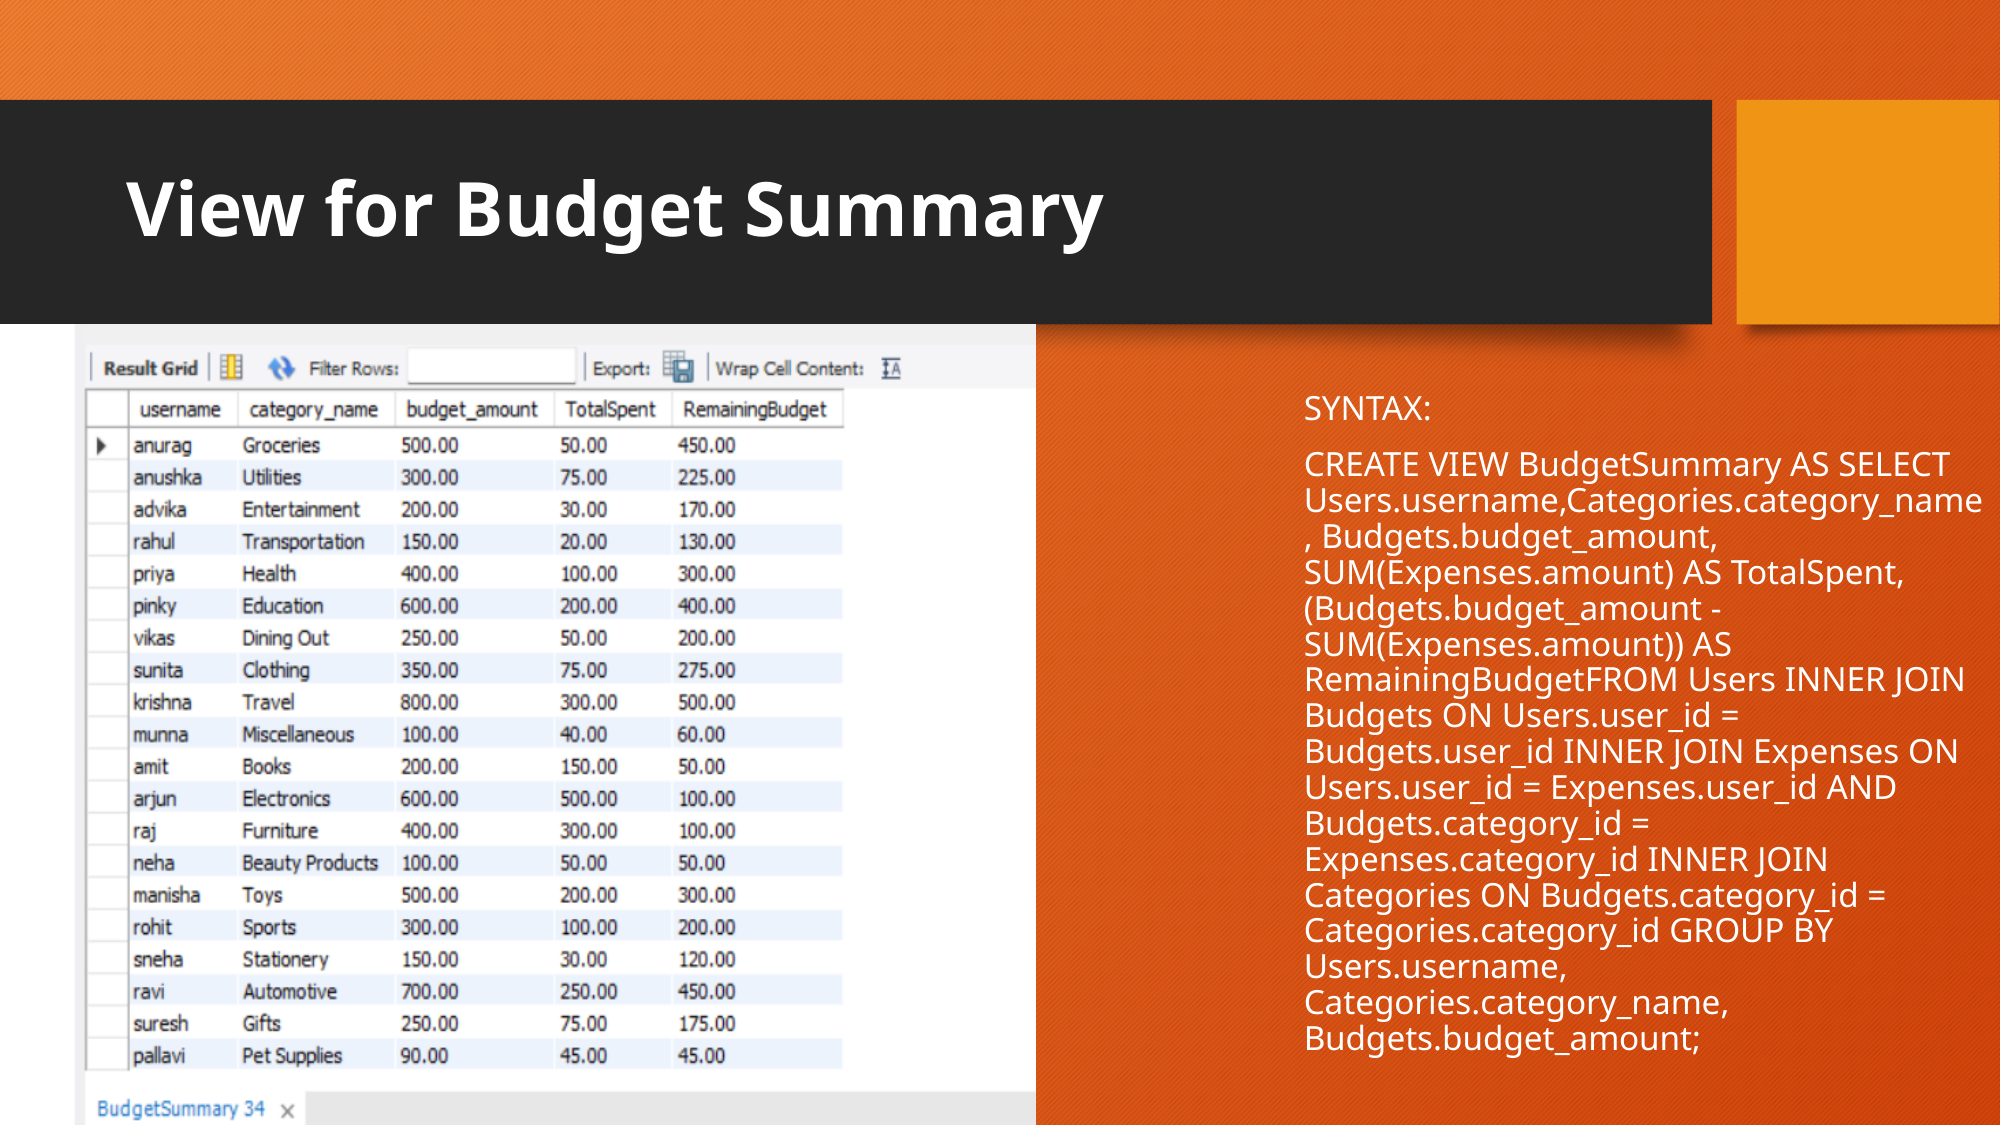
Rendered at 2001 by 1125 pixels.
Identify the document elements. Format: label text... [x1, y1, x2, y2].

picture [0, 323, 1288, 1125]
title View for Budget Summary [111, 123, 1689, 301]
list SYNTAX: CREATE VIEW BudgetSummary AS SELECT Users.username,Categories.category_name, Budgets.budget_amount, SUM(Expenses.amount) AS TotalSpent, (Budgets.budget_amount - SUM(Expenses.amount)) AS RemainingBudgetFROM Users INNER JOIN Budgets ON Users.user_id = Budgets.user_id INNER JOIN Expenses ON Users.user_id = Expenses.user_id AND Budgets.category_id = Expenses.category_id INNER JOIN Categories ON Budgets.category_id = Categories.category_id GROUP BY Users.username, Categories.category_name, Budgets.budget_amount; [1288, 324, 2000, 1125]
